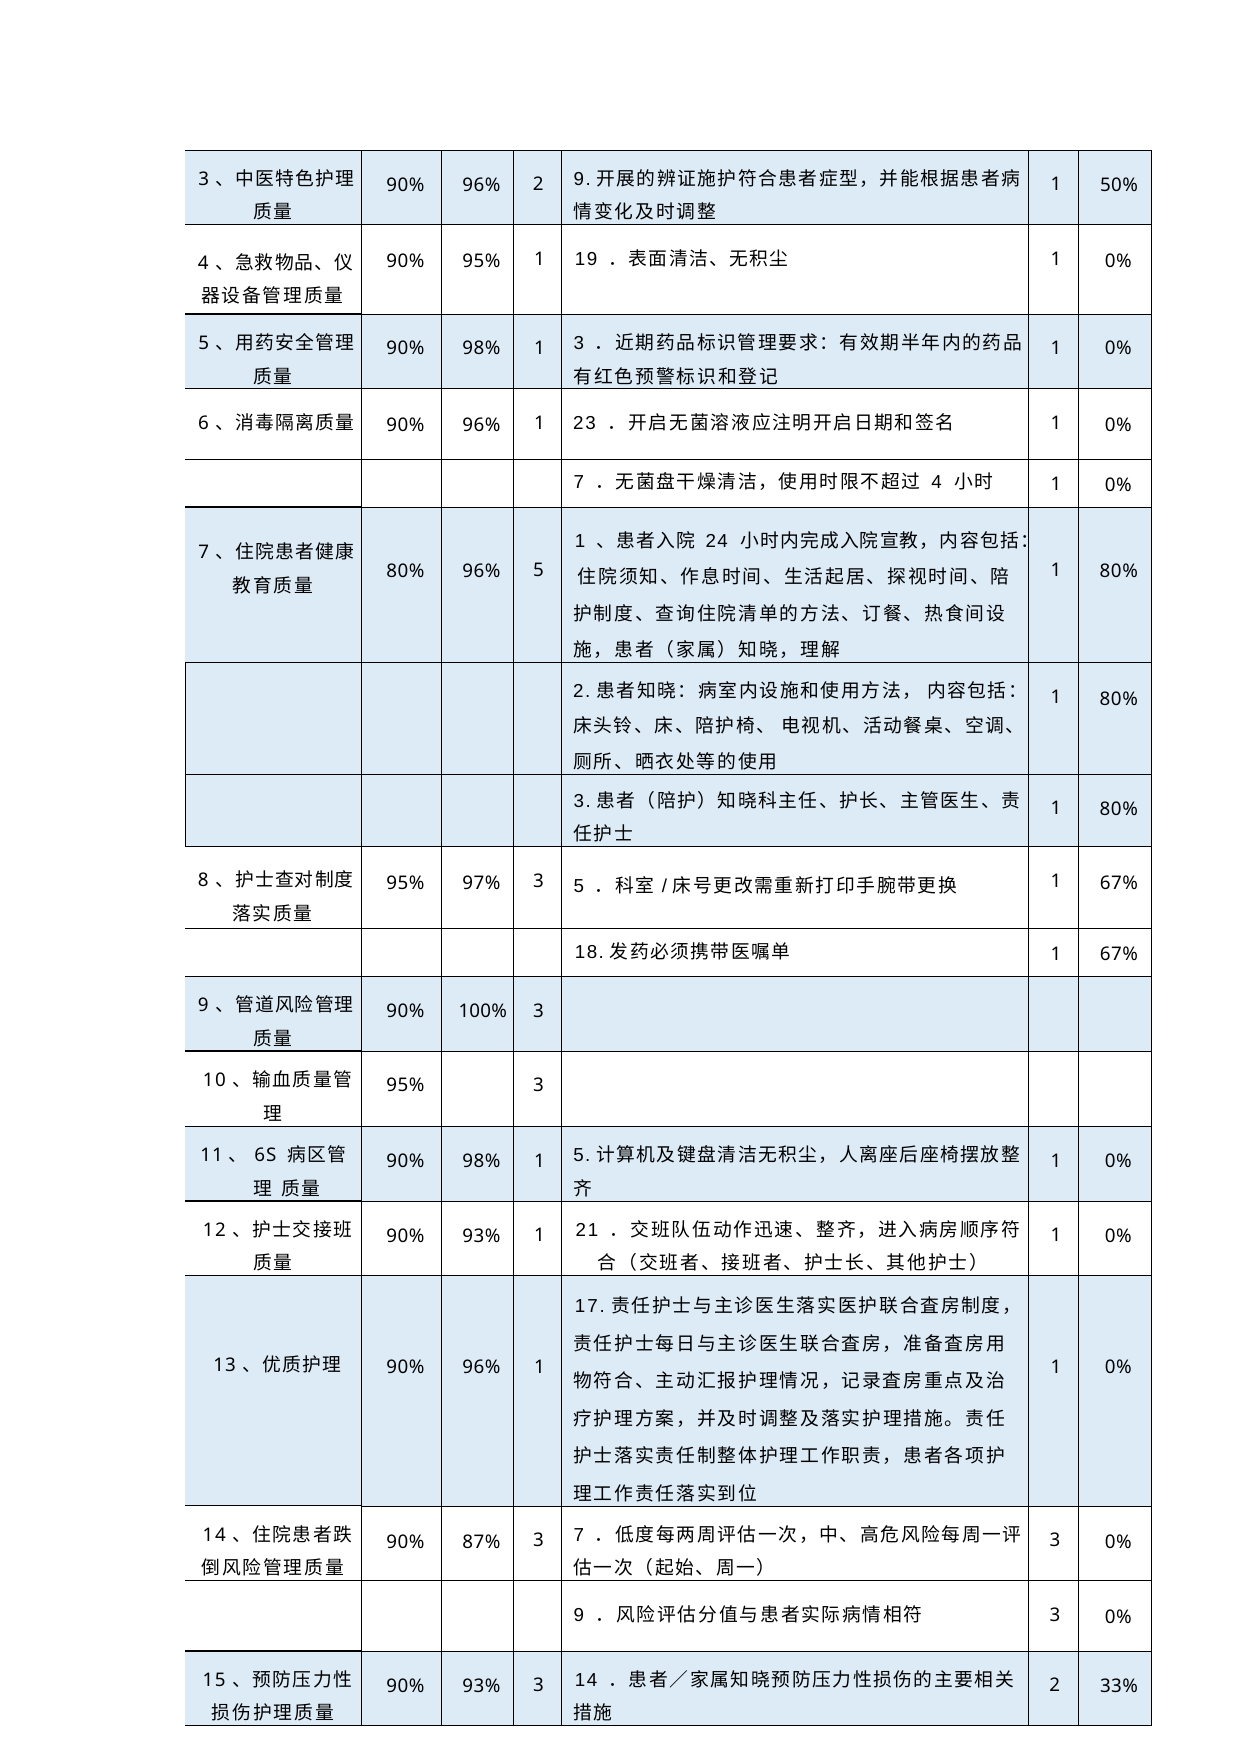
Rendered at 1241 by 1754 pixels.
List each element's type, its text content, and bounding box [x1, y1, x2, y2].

table_cell 0% [1079, 1276, 1151, 1506]
table_cell 95% [362, 1052, 441, 1126]
table_cell 1 [514, 315, 561, 388]
table_cell [362, 775, 441, 846]
table_cell 1 [1029, 508, 1078, 662]
table_cell [442, 929, 513, 976]
table_cell 1 [1029, 775, 1078, 846]
table_cell 67% [1079, 847, 1151, 928]
table_cell [186, 775, 361, 846]
table_cell 3 [514, 1652, 561, 1725]
table_cell 0% [1079, 389, 1151, 459]
table_cell [362, 663, 441, 774]
table_cell 15、预防压力性 损伤护理质量 [185, 1652, 361, 1725]
table_cell [514, 663, 561, 774]
table_cell 3 ．近期药品标识管理要求：有效期半年内的药品 有红色预警标识和登记 [562, 315, 1028, 388]
table_cell 7 ．无菌盘干燥清洁，使用时限不超过 4 小时 [562, 460, 1028, 507]
table_cell 90% [362, 977, 441, 1051]
table_cell 0% [1079, 225, 1151, 314]
table_cell 6、消毒隔离质量 [185, 389, 361, 459]
table_cell [562, 977, 1028, 1051]
table_cell 0% [1079, 1507, 1151, 1580]
table_cell 8、护士查对制度 落实质量 [185, 847, 361, 928]
table_cell 7 ．低度每两周评估一次，中、高危风险每周一评 估一次（起始、周一） [562, 1507, 1028, 1580]
table_cell 1 [514, 389, 561, 459]
table_cell 1 [1029, 389, 1078, 459]
table_cell 5 ．科室/床号更改需重新打印手腕带更换 [562, 847, 1028, 928]
table_cell 33% [1079, 1652, 1151, 1725]
table_header 2 [514, 151, 561, 224]
table_cell 67% [1079, 929, 1151, 976]
table_cell 1 [1029, 663, 1078, 774]
table_cell 1 [514, 1202, 561, 1275]
table_cell [362, 1581, 441, 1651]
table_cell 0% [1079, 1202, 1151, 1275]
table_cell 5 [514, 508, 561, 662]
table_cell 90% [362, 389, 441, 459]
table_cell [1079, 1052, 1151, 1126]
table_cell 1 [1029, 847, 1078, 928]
table_cell 18.发药必须携带医嘱单 [562, 929, 1028, 976]
table_cell 1 [1029, 315, 1078, 388]
table_cell 5、用药安全管理 质量 [185, 315, 361, 388]
table_cell 10、输血质量管 理 [185, 1052, 361, 1126]
table_cell 1 [514, 225, 561, 314]
table_cell 0% [1079, 1581, 1151, 1651]
table_cell 13、优质护理 [185, 1276, 361, 1505]
table_cell 0% [1079, 460, 1151, 507]
table_cell [185, 1581, 361, 1650]
table_cell 80% [1079, 508, 1151, 662]
table_cell [442, 775, 513, 846]
table_cell 3 [514, 847, 561, 928]
table_cell [185, 460, 361, 506]
table_cell 1 [1029, 1127, 1078, 1201]
table_cell [442, 663, 513, 774]
table_cell [514, 460, 561, 507]
table_cell 93% [442, 1652, 513, 1725]
table_cell 9、管道风险管理 质量 [185, 977, 361, 1050]
table_header 50% [1079, 151, 1151, 224]
table_cell 9 ．风险评估分值与患者实际病情相符 [562, 1581, 1028, 1651]
table_cell 2 [1029, 1652, 1078, 1725]
table_cell [442, 1581, 513, 1651]
table_cell 100% [442, 977, 513, 1051]
table_cell 5.计算机及键盘清洁无积尘，人离座后座椅摆放整 齐 [562, 1127, 1028, 1201]
table_cell 3 [514, 977, 561, 1051]
table_cell 1 [514, 1276, 561, 1506]
table_cell 80% [1079, 663, 1151, 774]
table_header 90% [362, 151, 441, 224]
table_cell 3 [1029, 1507, 1078, 1580]
table_cell [362, 460, 441, 507]
table_cell 4、急救物品、仪 器设备管理质量 [185, 225, 361, 313]
table_cell 17.责任护士与主诊医生落实医护联合査房制度， 责任护士每日与主诊医生联合査房，准备査房用 物符合、主动汇报护理情况，记录査房重点及治 疗护理方案，并及时调整及落实护理措施。责任 护士落实责任制整体护理工作职责，患者各项护 理工作责任落实到位 [562, 1276, 1028, 1506]
table_cell 12、护士交接班 质量 [185, 1202, 361, 1275]
table_cell 90% [362, 1202, 441, 1275]
table_cell 3.患者（陪护）知晓科主任、护长、主管医生、责 任护士 [562, 775, 1028, 846]
table_cell 95% [442, 225, 513, 314]
table_cell 3 [514, 1052, 561, 1126]
table_cell 87% [442, 1507, 513, 1580]
table_cell 1 [1029, 460, 1078, 507]
table_cell 80% [362, 508, 441, 662]
table_cell 3 [514, 1507, 561, 1580]
table_cell [442, 1052, 513, 1126]
table_cell [442, 460, 513, 507]
table_cell [514, 1581, 561, 1651]
table_cell [562, 1052, 1028, 1126]
table_cell [514, 775, 561, 846]
table_cell 2.患者知晓：病室内设施和使用方法， 内容包括： 床头铃、床、陪护椅、 电视机、活动餐桌、空调、 厕所、晒衣处等的使用 [562, 663, 1028, 774]
table_cell 90% [362, 225, 441, 314]
table_cell 14 ．患者／家属知晓预防压力性损伤的主要相关 措施 [562, 1652, 1028, 1725]
table_cell 14、住院患者跌 倒风险管理质量 [185, 1506, 361, 1580]
table_cell [362, 929, 441, 976]
table_header 96% [442, 151, 513, 224]
table_cell 1 [514, 1127, 561, 1201]
table_cell 0% [1079, 315, 1151, 388]
table_cell 97% [442, 847, 513, 928]
table_cell 90% [362, 1127, 441, 1201]
table_cell 90% [362, 1652, 441, 1725]
table_header 1 [1029, 151, 1078, 224]
table_cell 0% [1079, 1127, 1151, 1201]
table_cell 3 [1029, 1581, 1078, 1651]
table_cell 23 ．开启无菌溶液应注明开启日期和签名 [562, 389, 1028, 459]
table_cell [185, 929, 361, 976]
table_cell 1 [1029, 1202, 1078, 1275]
table_cell 7、住院患者健康 教育质量 [185, 508, 361, 662]
table_header 9.开展的辨证施护符合患者症型，并能根据患者病 情变化及时调整 [562, 151, 1028, 224]
table_cell [186, 663, 361, 774]
table_header 3、中医特色护理 质量 [185, 151, 361, 224]
table_cell 98% [442, 315, 513, 388]
table_cell 1 [1029, 225, 1078, 314]
table_cell 93% [442, 1202, 513, 1275]
table_cell 1 [1029, 1276, 1078, 1506]
table_cell 1 [1029, 929, 1078, 976]
table_cell 98% [442, 1127, 513, 1201]
table_cell [1029, 1052, 1078, 1126]
table_cell 1 、患者入院 24 小时内完成入院宣教，内容包括： 住院须知、作息时间、生活起居、探视时间、陪 护制度、查询住院清单的方法、订餐、热食间设 施，患者（家属）知晓，理解 [562, 508, 1028, 662]
table_cell 90% [362, 1507, 441, 1580]
table_cell 11、6S 病区管理 质量 [185, 1127, 361, 1200]
table_cell 90% [362, 1276, 441, 1506]
table_cell [1079, 977, 1151, 1051]
table_cell 80% [1079, 775, 1151, 846]
table_cell 90% [362, 315, 441, 388]
table_cell 96% [442, 1276, 513, 1506]
table_cell 21 ．交班队伍动作迅速、整齐，进入病房顺序符 合（交班者、接班者、护士长、其他护士） [562, 1202, 1028, 1275]
table_cell 96% [442, 508, 513, 662]
table_cell 19 ．表面清洁、无积尘 [562, 225, 1028, 314]
table_cell 95% [362, 847, 441, 928]
table_cell 96% [442, 389, 513, 459]
table_cell [1029, 977, 1078, 1051]
table_cell [514, 929, 561, 976]
